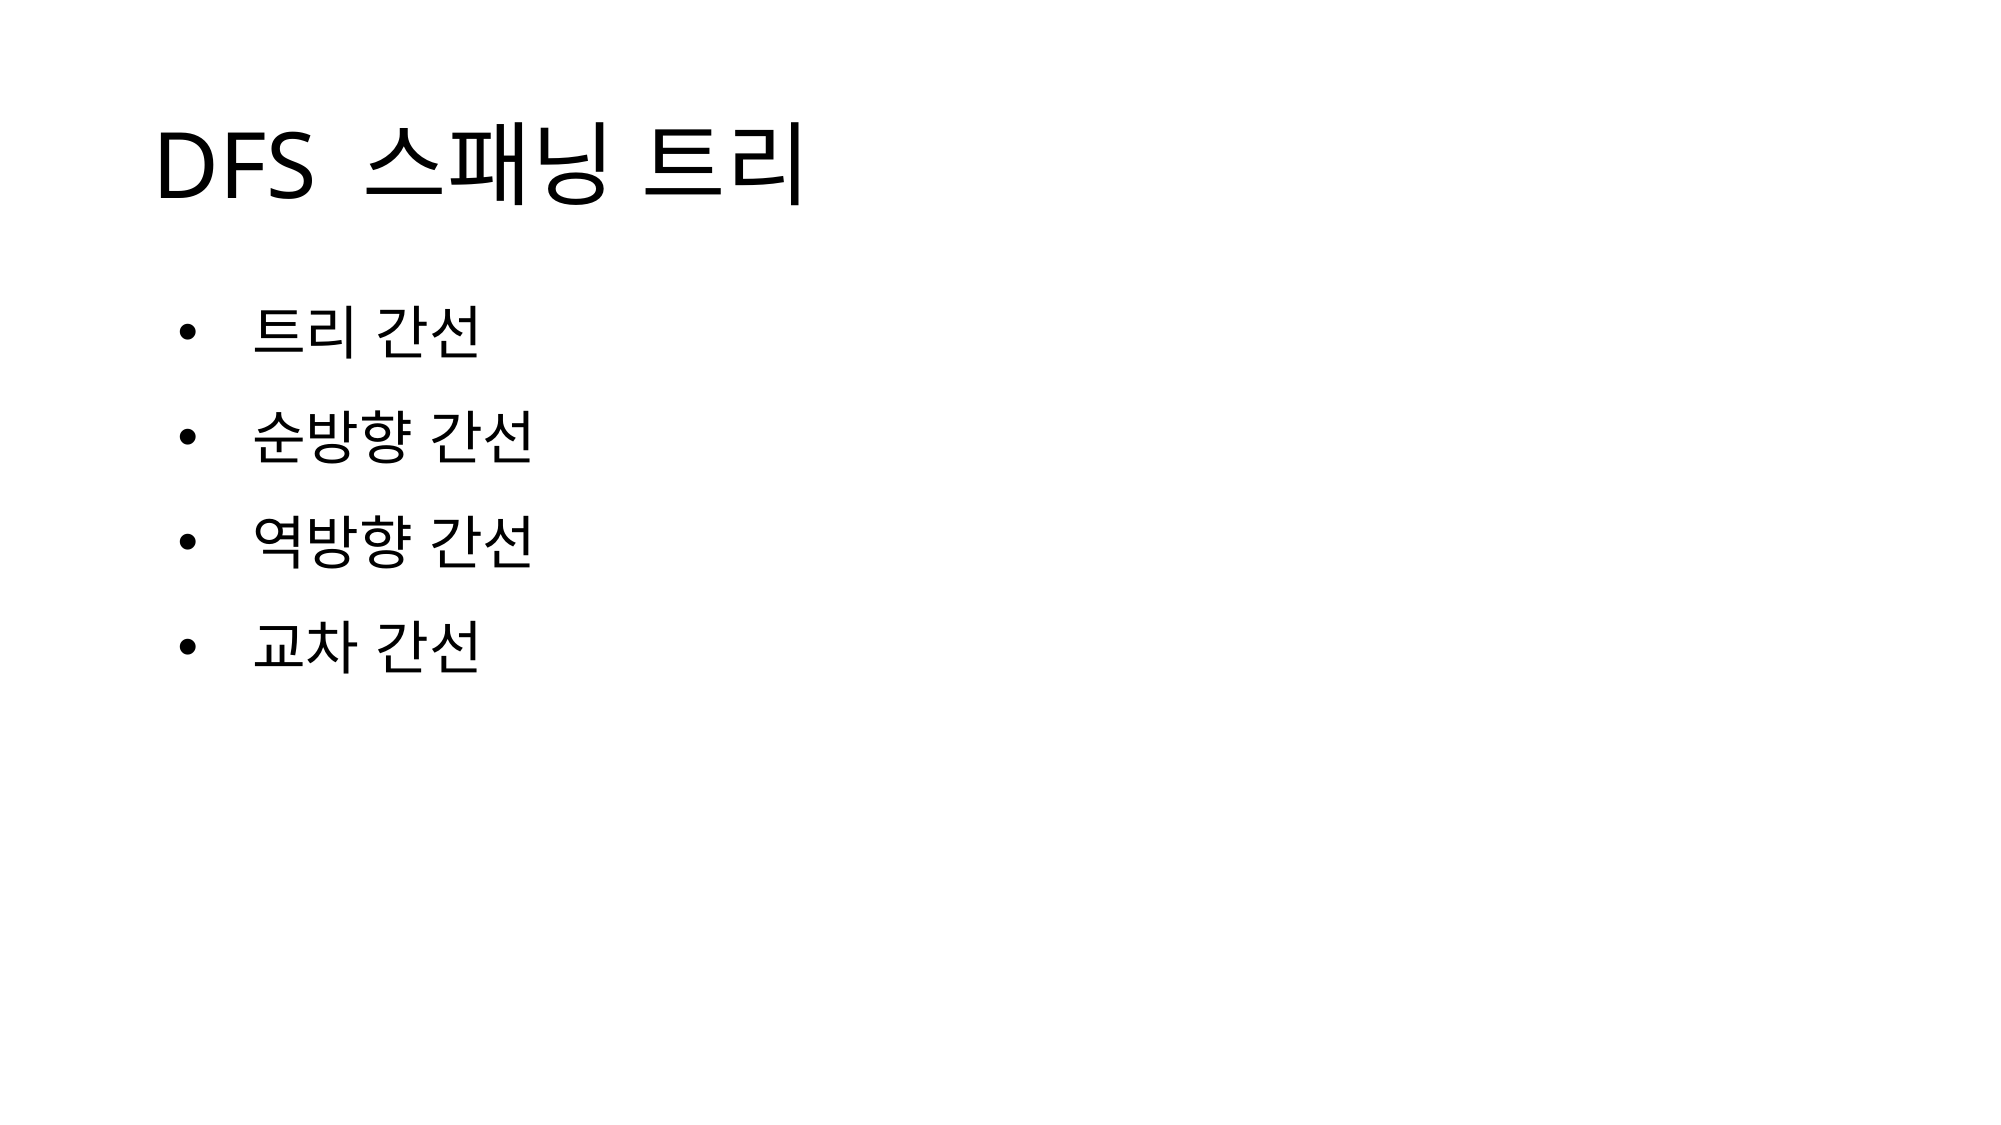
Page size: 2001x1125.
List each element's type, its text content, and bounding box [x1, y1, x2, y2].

title DFS 스패닝 트리 [137, 59, 1863, 278]
text_box 트리 간선 순방향 간선 역방향 간선 교차 간선 [162, 254, 552, 689]
